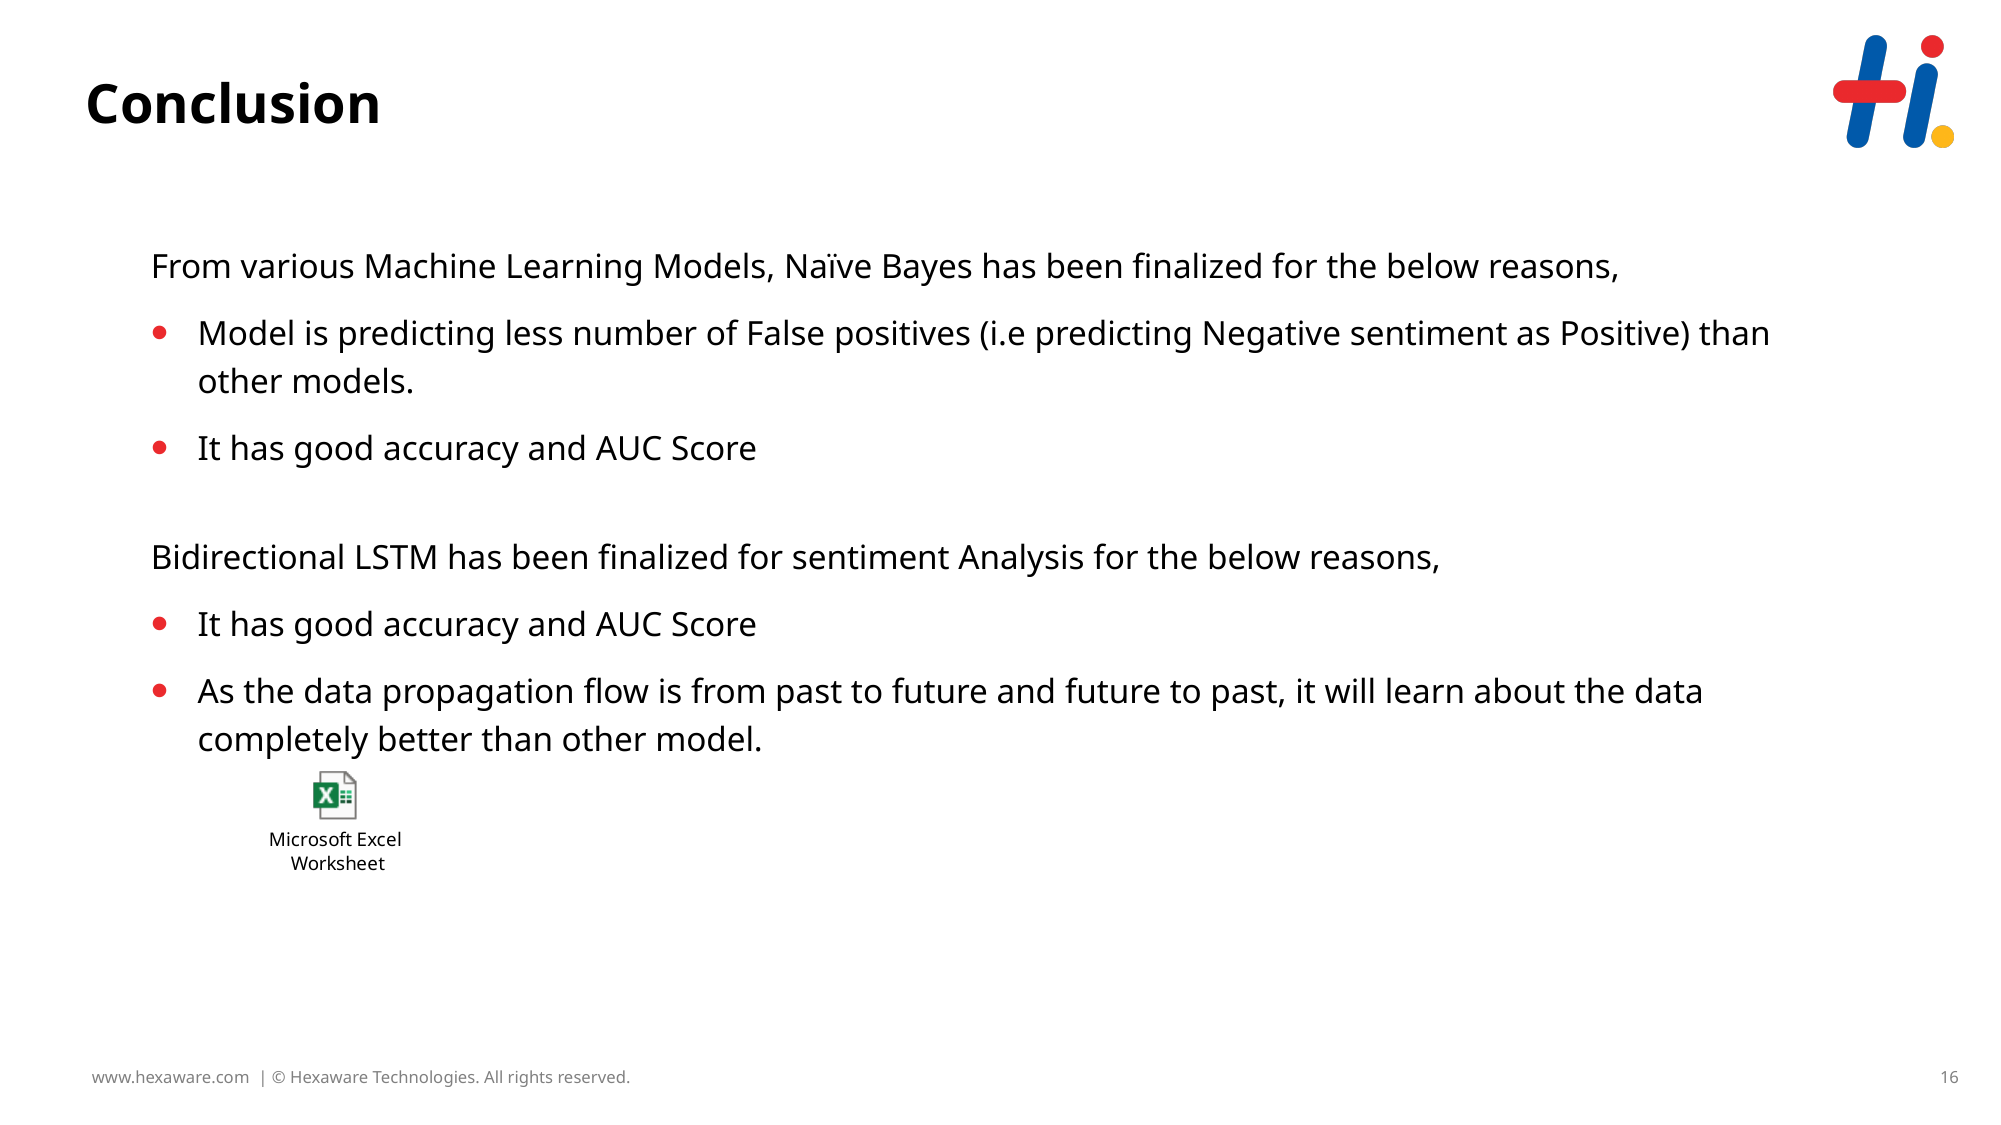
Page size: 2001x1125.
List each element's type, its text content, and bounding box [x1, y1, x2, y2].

picture [1833, 35, 1954, 148]
title Conclusion [70, 69, 1661, 144]
text_box From various Machine Learning Models, Naïve Bayes has been finalized for the below reasons, Model is predicting less number of False positives (i.e predicting Negative sentiment as Positive) than other models. It has good accuracy and AUC Score [136, 229, 1830, 520]
text_box Bidirectional LSTM has been finalized for sentiment Analysis for the below reasons, It has good accuracy and AUC Score As the data propagation flow is from past to future and future to past, it will learn about the data completely better than other model. [136, 520, 1830, 831]
text_box [111, 227, 1805, 656]
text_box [262, 770, 413, 898]
